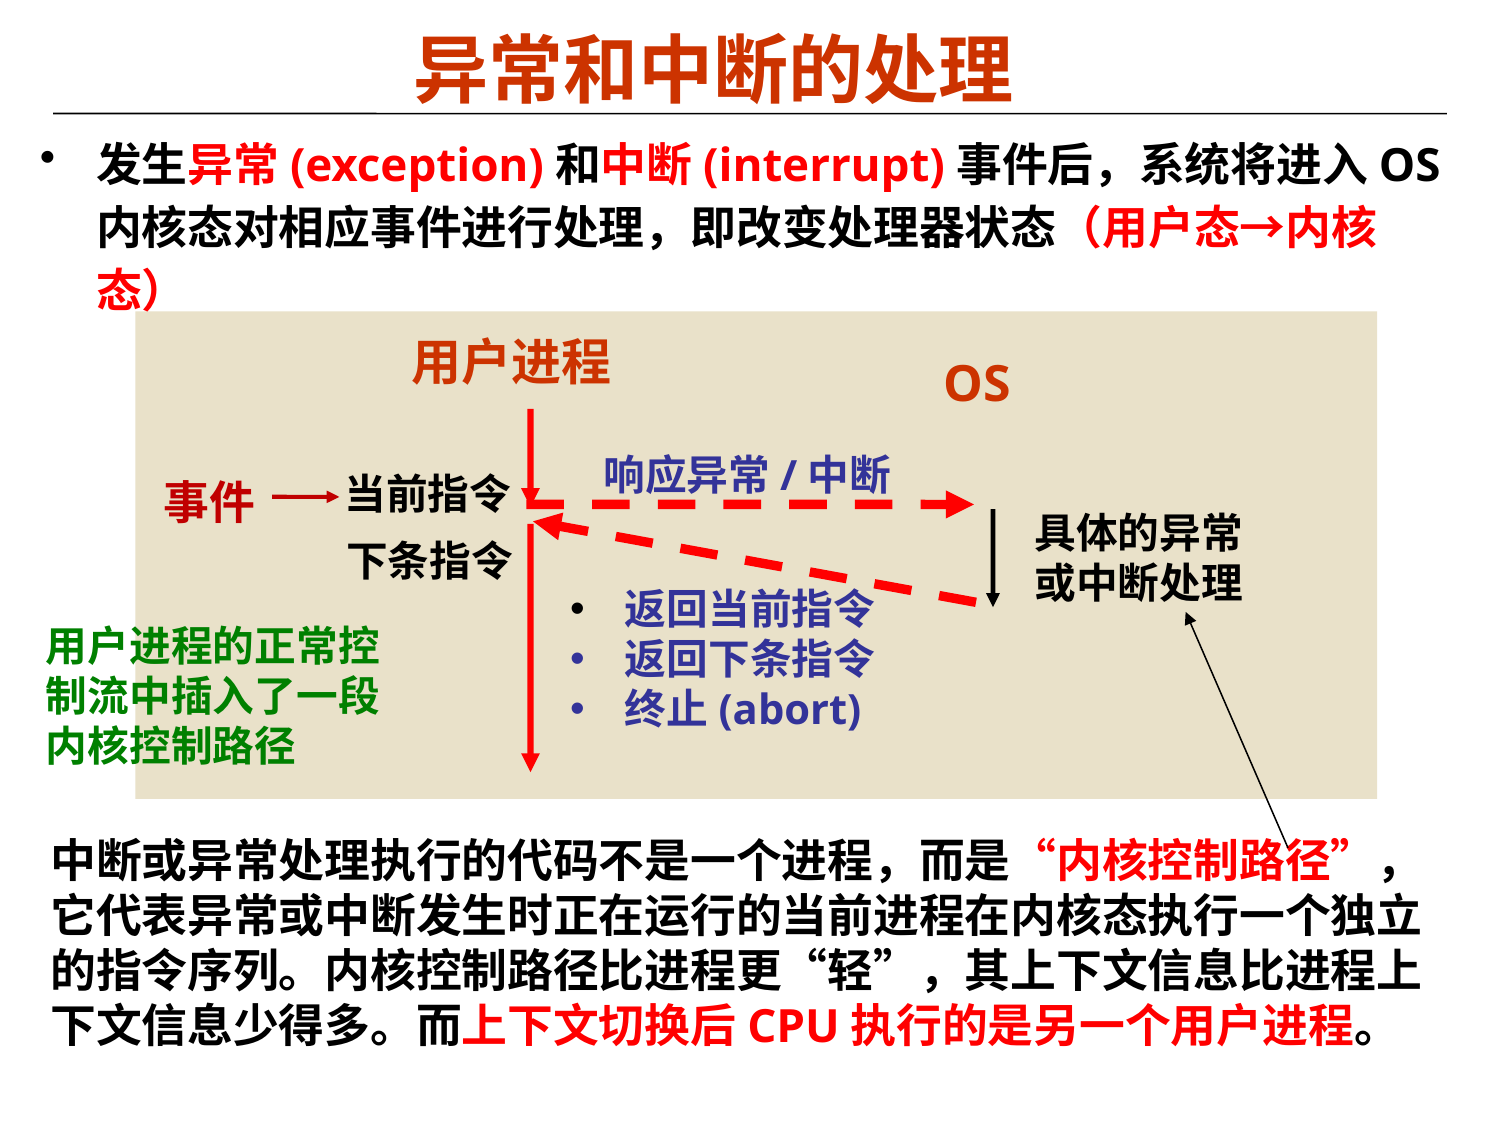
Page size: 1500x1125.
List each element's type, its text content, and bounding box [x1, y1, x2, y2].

text_box 事件 [149, 466, 282, 536]
text_box [272, 490, 340, 504]
text_box 下条指令 [331, 527, 528, 593]
text_box 当前指令 [329, 460, 557, 526]
text_box 用户进程的正常控制流中插入了一段内核控制路径 [31, 611, 401, 777]
text_box 返回当前指令 返回下条指令 终止(abort) [555, 575, 891, 741]
text_box 用户进程 [396, 323, 627, 398]
list 发生异常(exception)和中断(interrupt)事件后，系统将进入OS内核态对相应事件进行处理，即改变处理器状态（用户态→内核态） [24, 119, 1484, 301]
text_box [533, 517, 549, 530]
text_box OS [928, 344, 1027, 419]
text_box [524, 526, 537, 773]
text_box [135, 311, 1378, 799]
text_box 响应异常/中断 [588, 441, 954, 507]
title 异常和中断的处理 [77, 14, 1349, 105]
text_box 中断或异常处理执行的代码不是一个进程，而是“内核控制路径”，它代表异常或中断发生时正在运行的当前进程在内核态执行一个独立的指令序列。内核控制路径比进程更“轻”，其上下文信息比进程上下文信息少得多。而上下文切换后CPU执行的是另一个用户进程。 [35, 824, 1472, 1060]
text_box [1184, 611, 1289, 848]
text_box 具体的异常或中断处理 [1019, 499, 1294, 664]
text_box [960, 498, 974, 511]
text_box [986, 509, 1000, 608]
